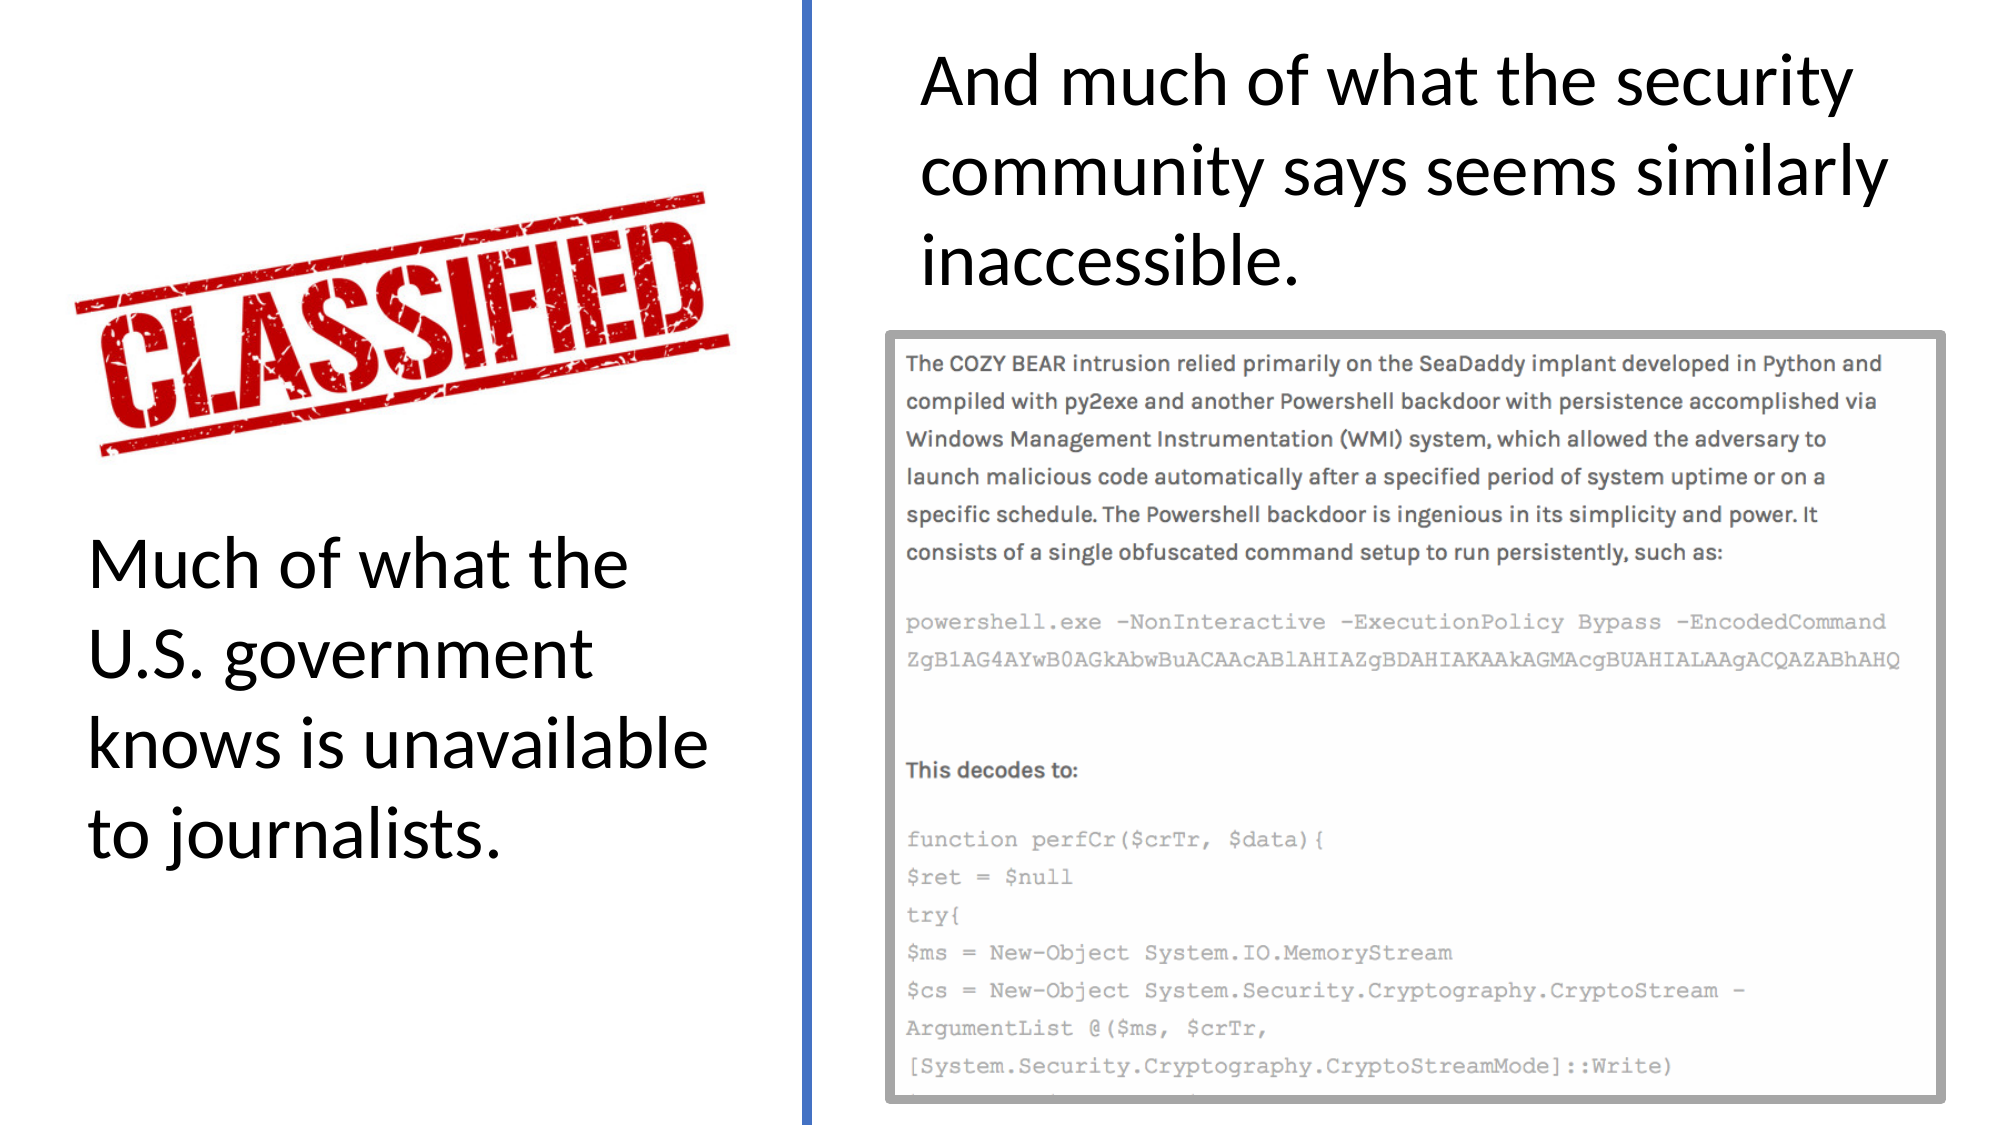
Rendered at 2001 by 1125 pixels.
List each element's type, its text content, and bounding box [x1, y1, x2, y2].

picture [894, 339, 1937, 1095]
picture [46, 174, 759, 475]
text_box Much of what the U.S. government knows is unavailable to journalists. [72, 505, 759, 881]
text_box And much of what the security community says seems similarly inaccessible. [905, 23, 1910, 308]
